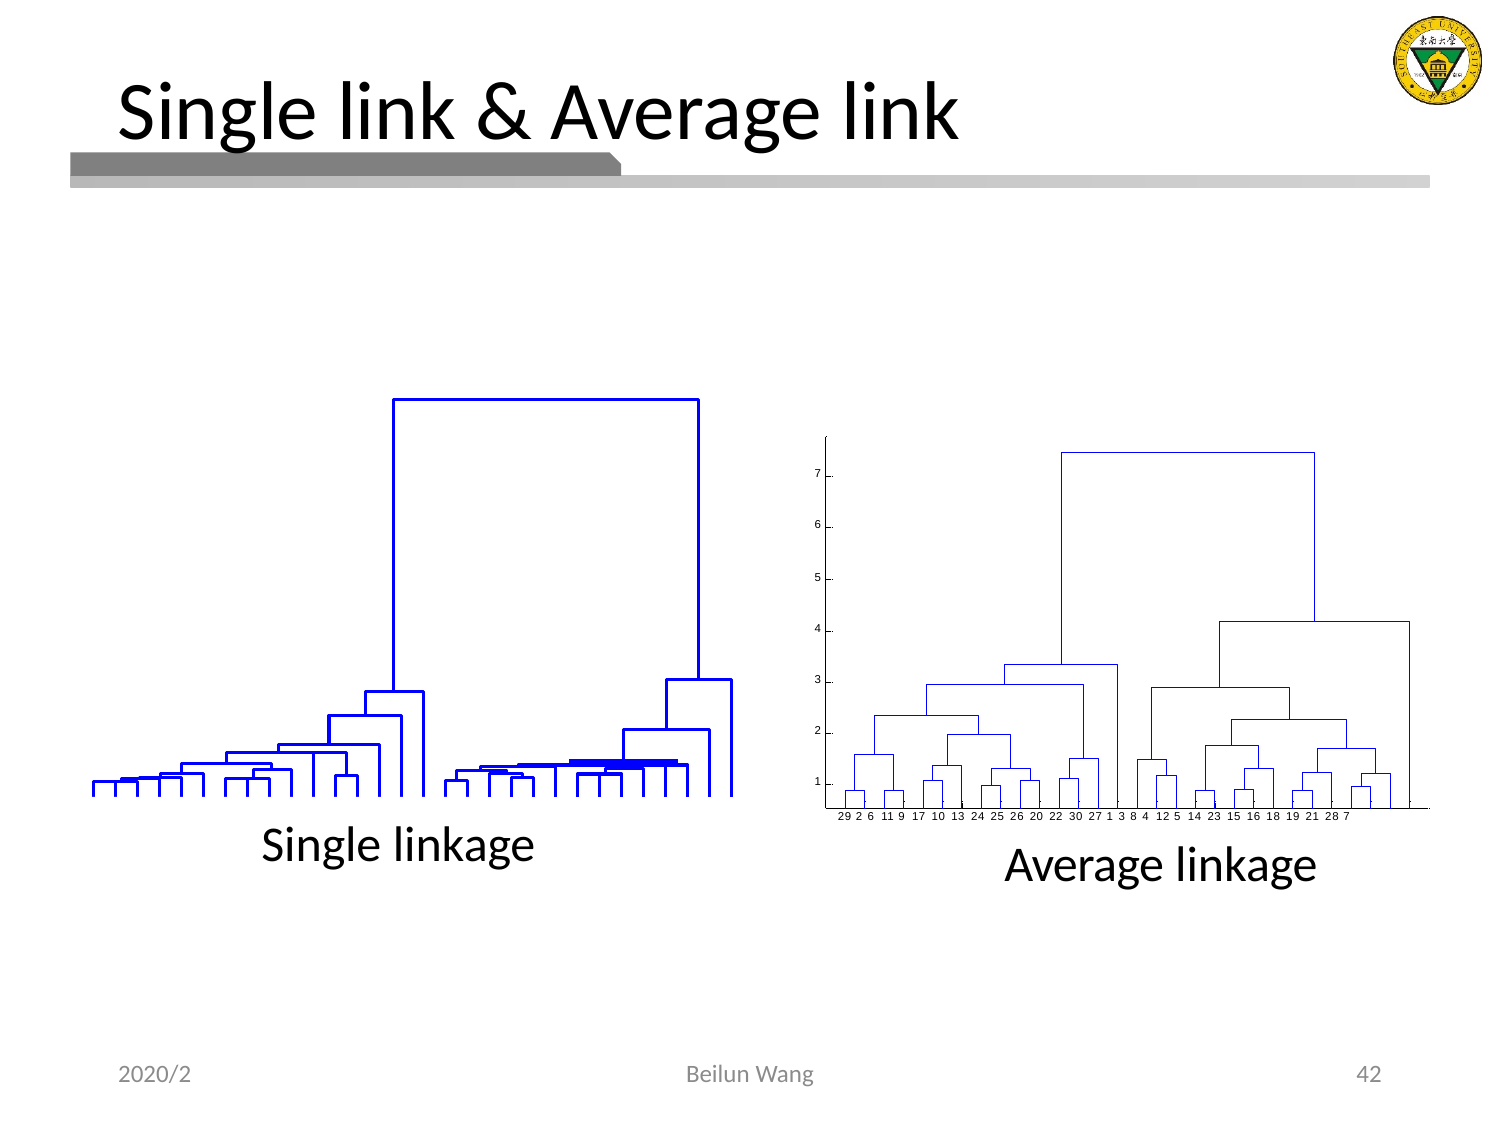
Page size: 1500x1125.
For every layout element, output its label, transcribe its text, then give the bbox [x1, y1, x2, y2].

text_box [71, 399, 754, 874]
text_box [812, 436, 1431, 894]
footer Beilun Wang [496, 1042, 1004, 1103]
slide_number 2020/2 [103, 1042, 441, 1103]
slide_number 42 [1059, 1042, 1397, 1103]
picture [1393, 16, 1482, 105]
title Single link & Average link [103, 59, 1361, 156]
